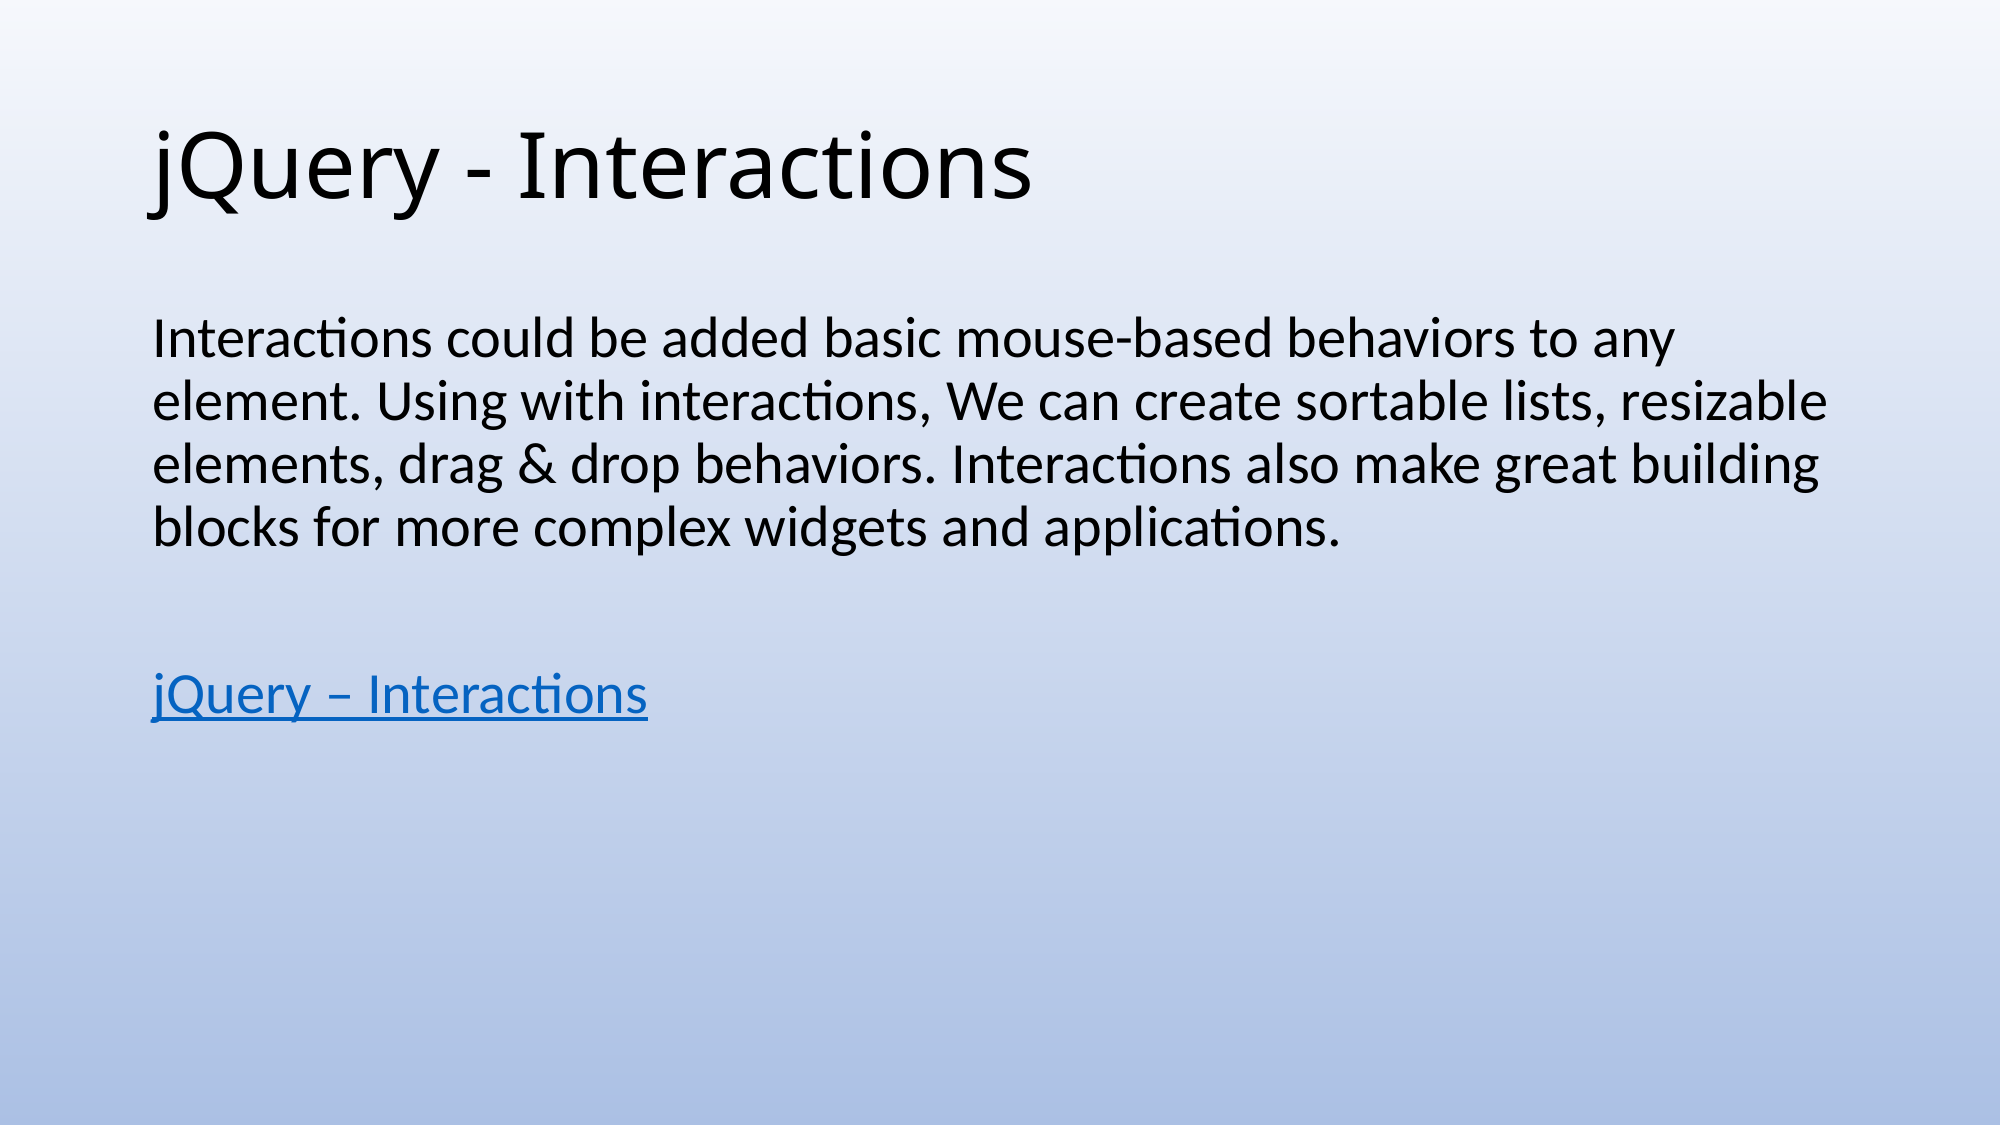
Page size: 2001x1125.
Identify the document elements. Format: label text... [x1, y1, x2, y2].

title jQuery - Interactions [137, 59, 1863, 278]
list Interactions could be added basic mouse-based behaviors to any element. Using with interactions, We can create sortable lists, resizable elements, drag & drop behaviors. Interactions also make great building blocks for more complex widgets and applications. jQuery – Interactions [137, 299, 1863, 1014]
